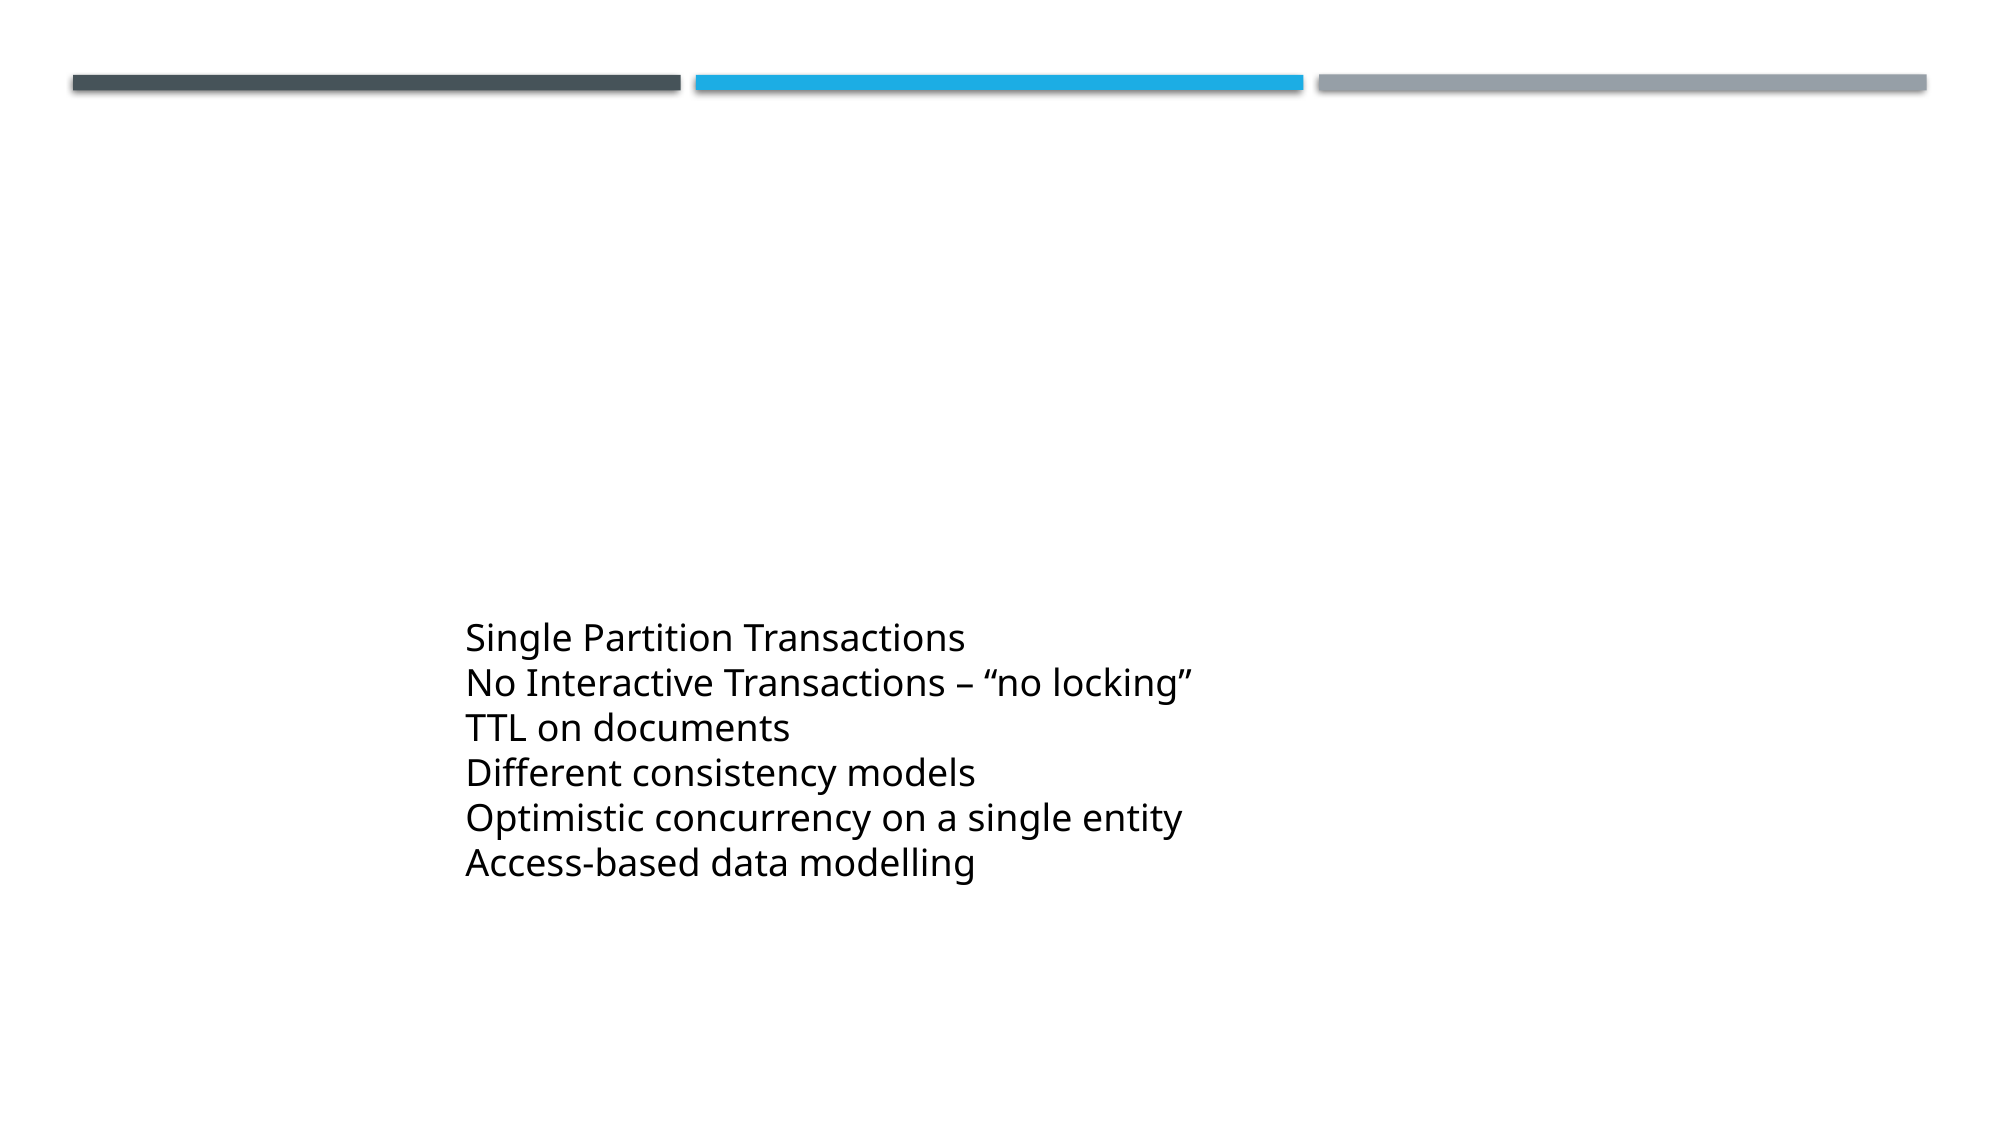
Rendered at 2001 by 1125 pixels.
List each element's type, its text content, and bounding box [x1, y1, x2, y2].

text_box Single Partition Transactions No Interactive Transactions – “no locking” TTL on documents Different consistency models Optimistic concurrency on a single entity Access-based data modelling [450, 606, 1710, 937]
